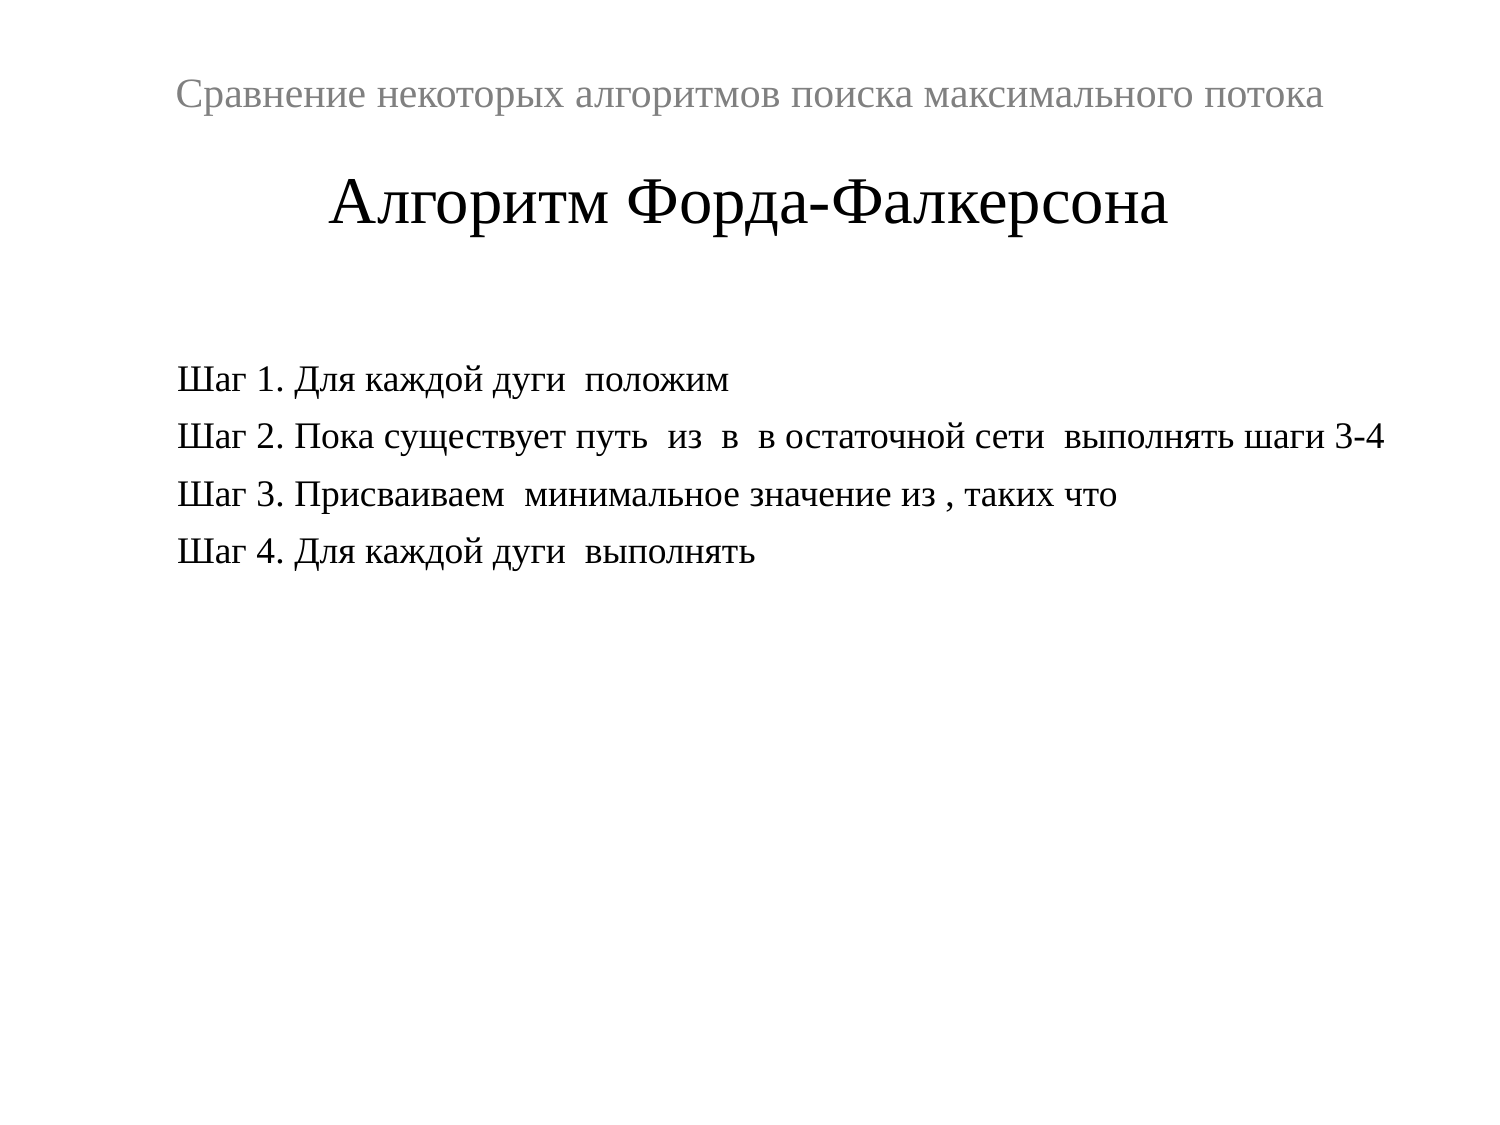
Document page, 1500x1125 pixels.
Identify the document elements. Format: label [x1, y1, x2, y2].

text_box [112, 0, 1388, 273]
